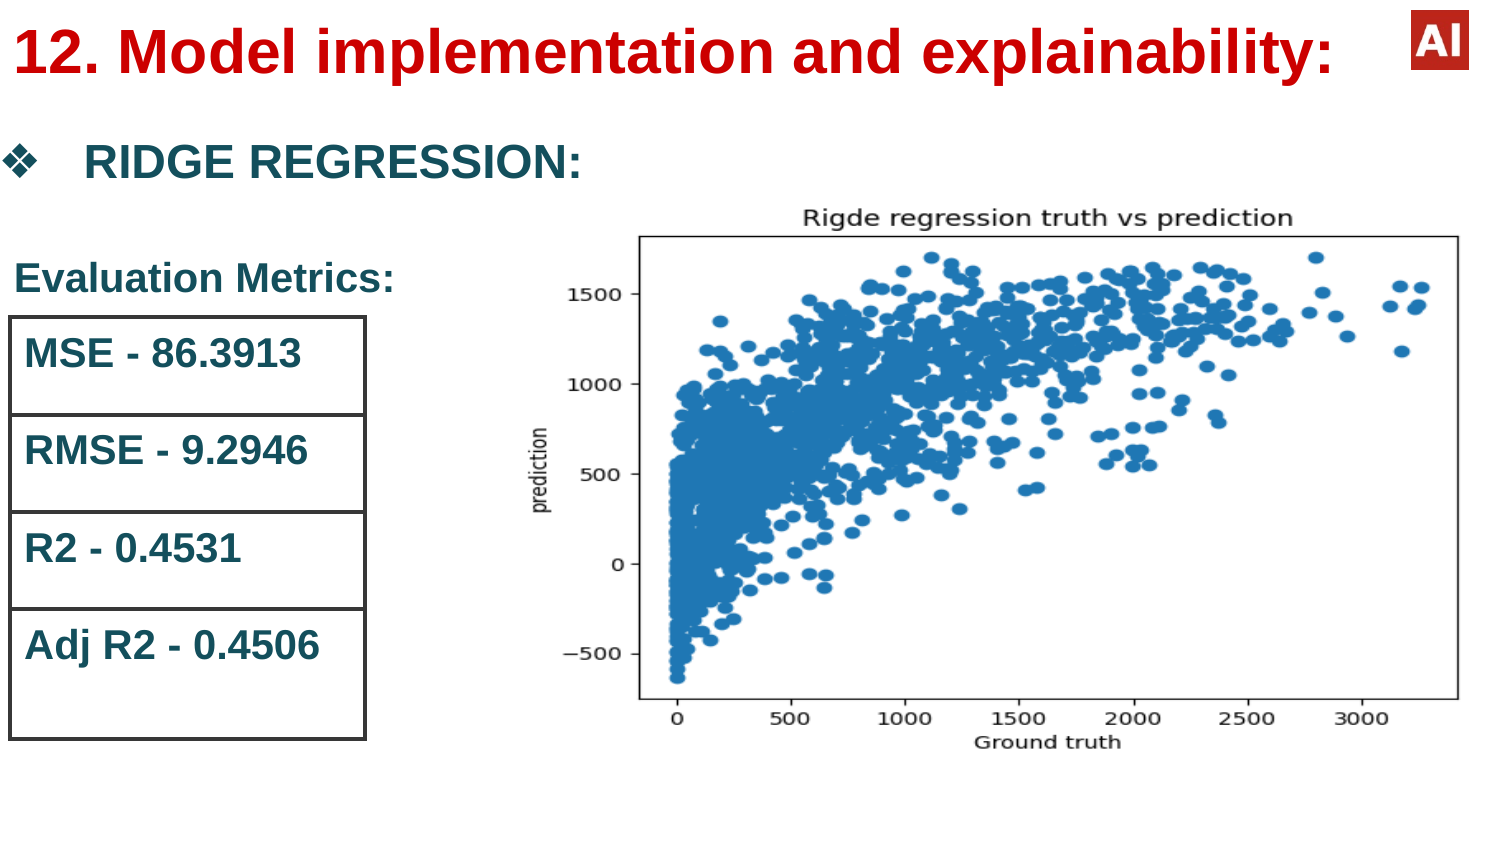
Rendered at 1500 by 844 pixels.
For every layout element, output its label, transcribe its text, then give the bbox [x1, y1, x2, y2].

table_cell R2 - 0.4531 [12, 514, 363, 607]
title 12. Model implementation and explainability: [11, 9, 1386, 153]
picture [1411, 10, 1469, 70]
table_cell RMSE - 9.2946 [12, 417, 363, 510]
text_box RIDGE REGRESSION: [0, 128, 587, 189]
picture [512, 196, 1474, 766]
table_header MSE - 86.3913 [12, 319, 363, 413]
table_cell Adj R2 - 0.4506 [12, 611, 363, 737]
text_box Evaluation Metrics: [11, 248, 398, 301]
